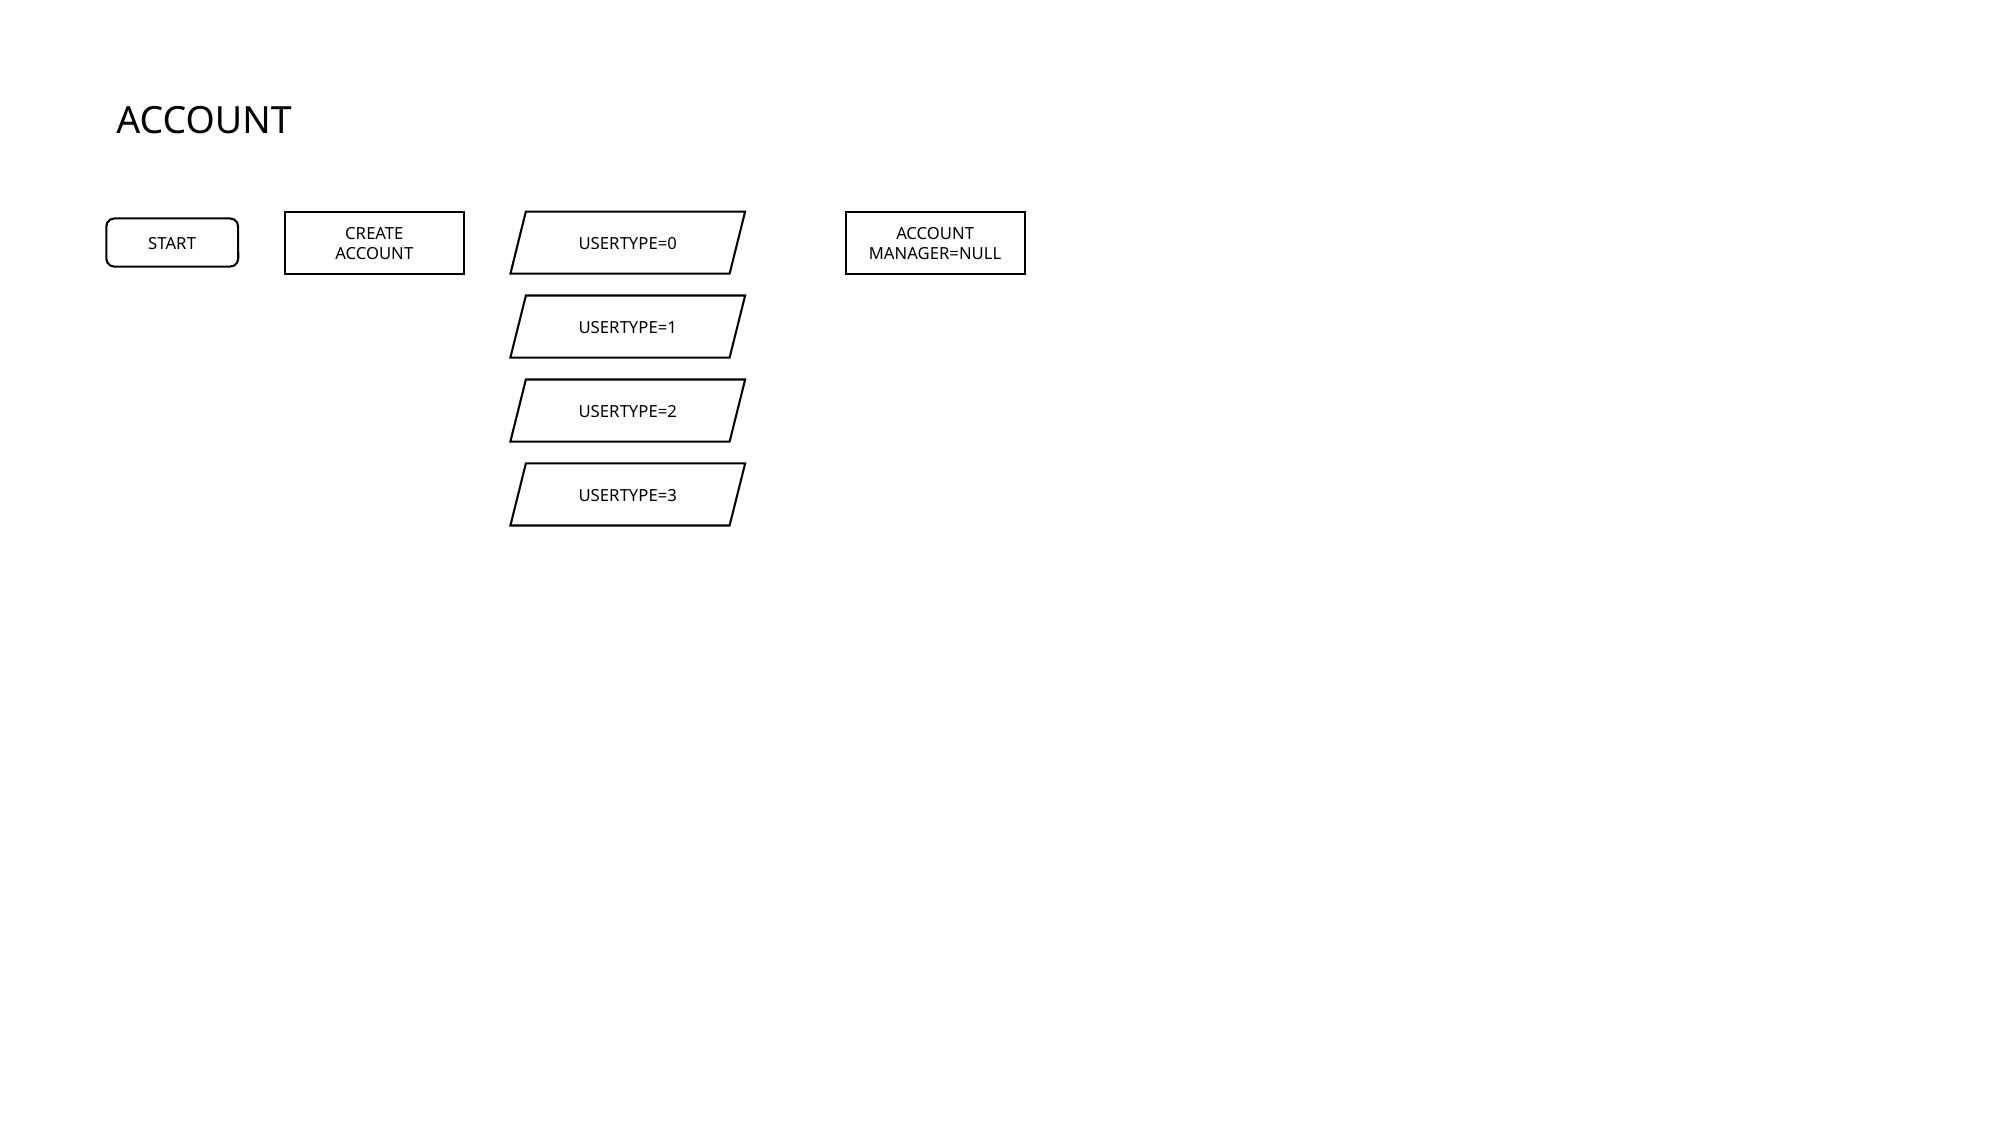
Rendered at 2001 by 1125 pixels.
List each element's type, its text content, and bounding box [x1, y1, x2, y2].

text_box CREATE ACCOUNT [284, 211, 465, 275]
text_box USERTYPE=2 [509, 378, 747, 443]
text_box USERTYPE=3 [509, 462, 747, 527]
text_box START [105, 217, 240, 268]
text_box USERTYPE=0 [509, 210, 747, 275]
text_box ACCOUNT [101, 89, 307, 149]
text_box ACCOUNT MANAGER=NULL [845, 211, 1026, 275]
text_box USERTYPE=1 [509, 294, 747, 359]
